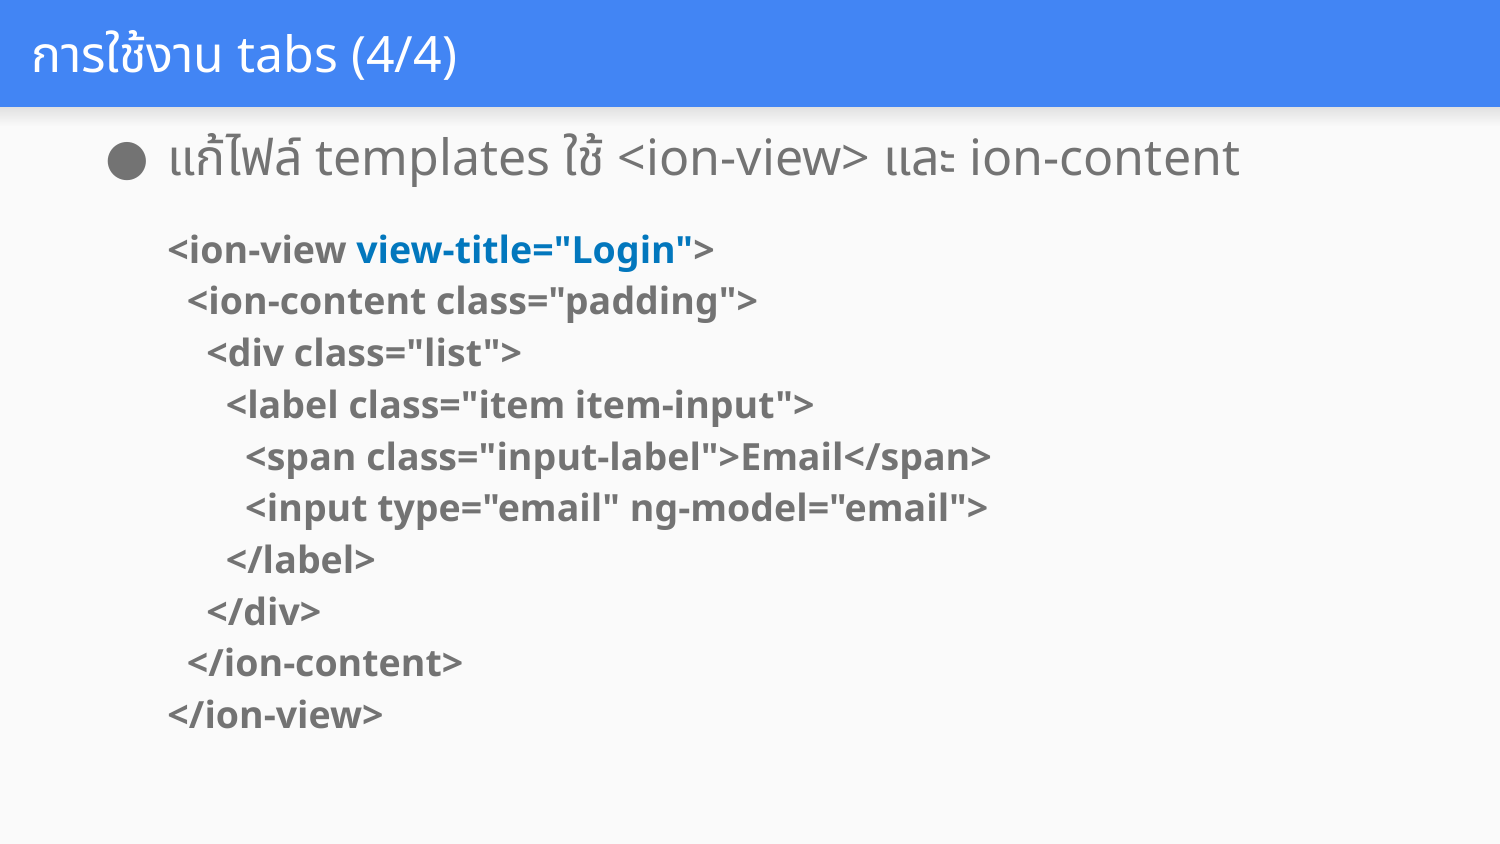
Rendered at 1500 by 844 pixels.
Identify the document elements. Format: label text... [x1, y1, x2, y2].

list แก้ไฟล์ templates ใช้ <ion-view> และ ion-content <ion-view view-title="Login"> <ion-content class="padding"> <div class="list"> <label class="item item-input"> <span class="input-label">Email</span> <input type="email" ng-model="email"> </label> </div> </ion-content> </ion-view> [77, 101, 1427, 760]
title การใช้งาน tabs (4/4) [16, 2, 1464, 102]
